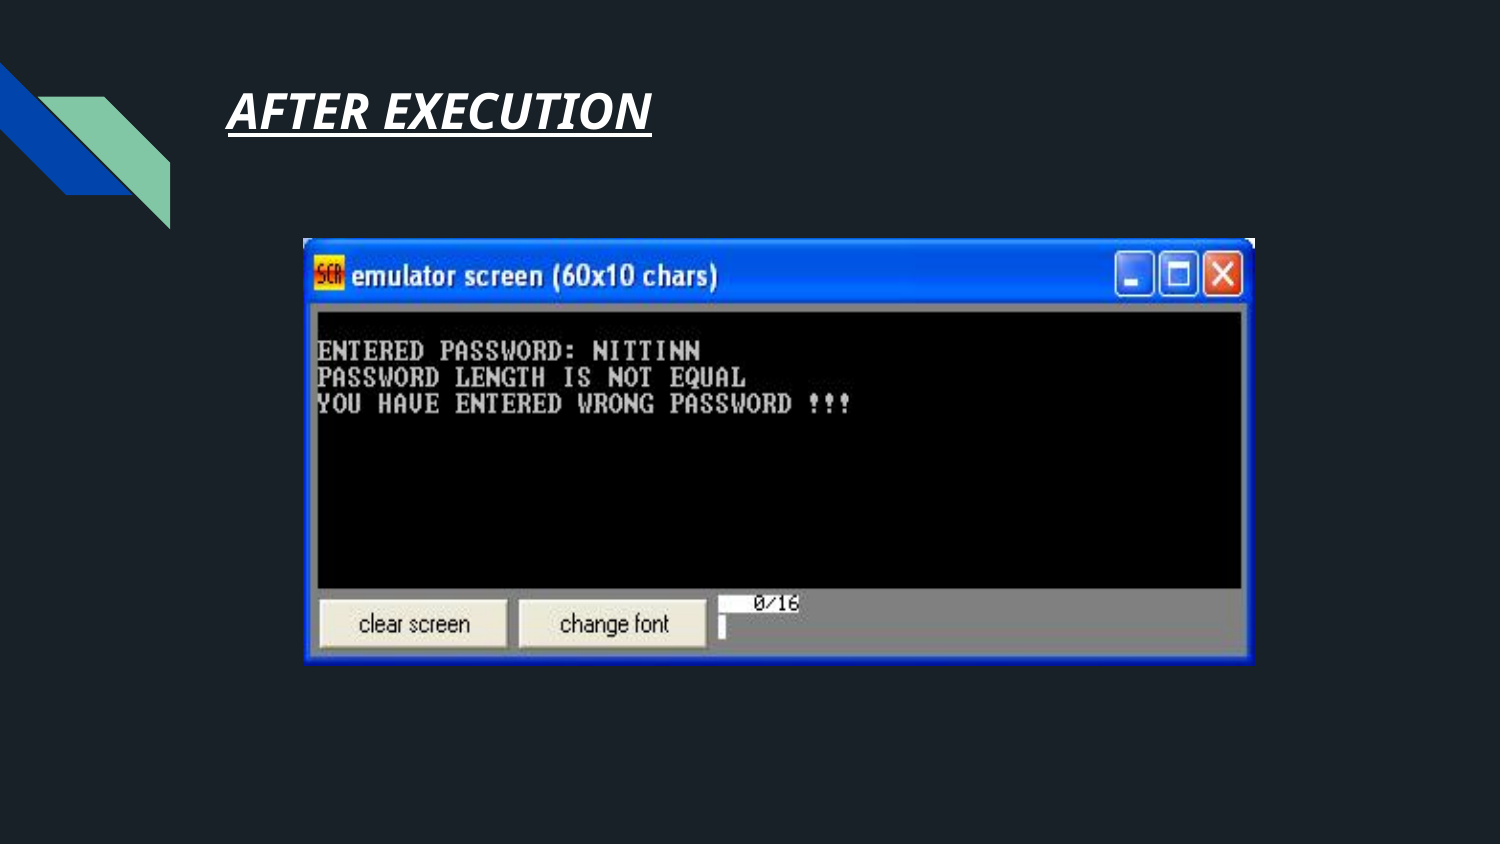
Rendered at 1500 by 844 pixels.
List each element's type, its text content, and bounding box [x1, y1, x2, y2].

picture [302, 238, 1256, 666]
title AFTER EXECUTION [212, 64, 836, 160]
